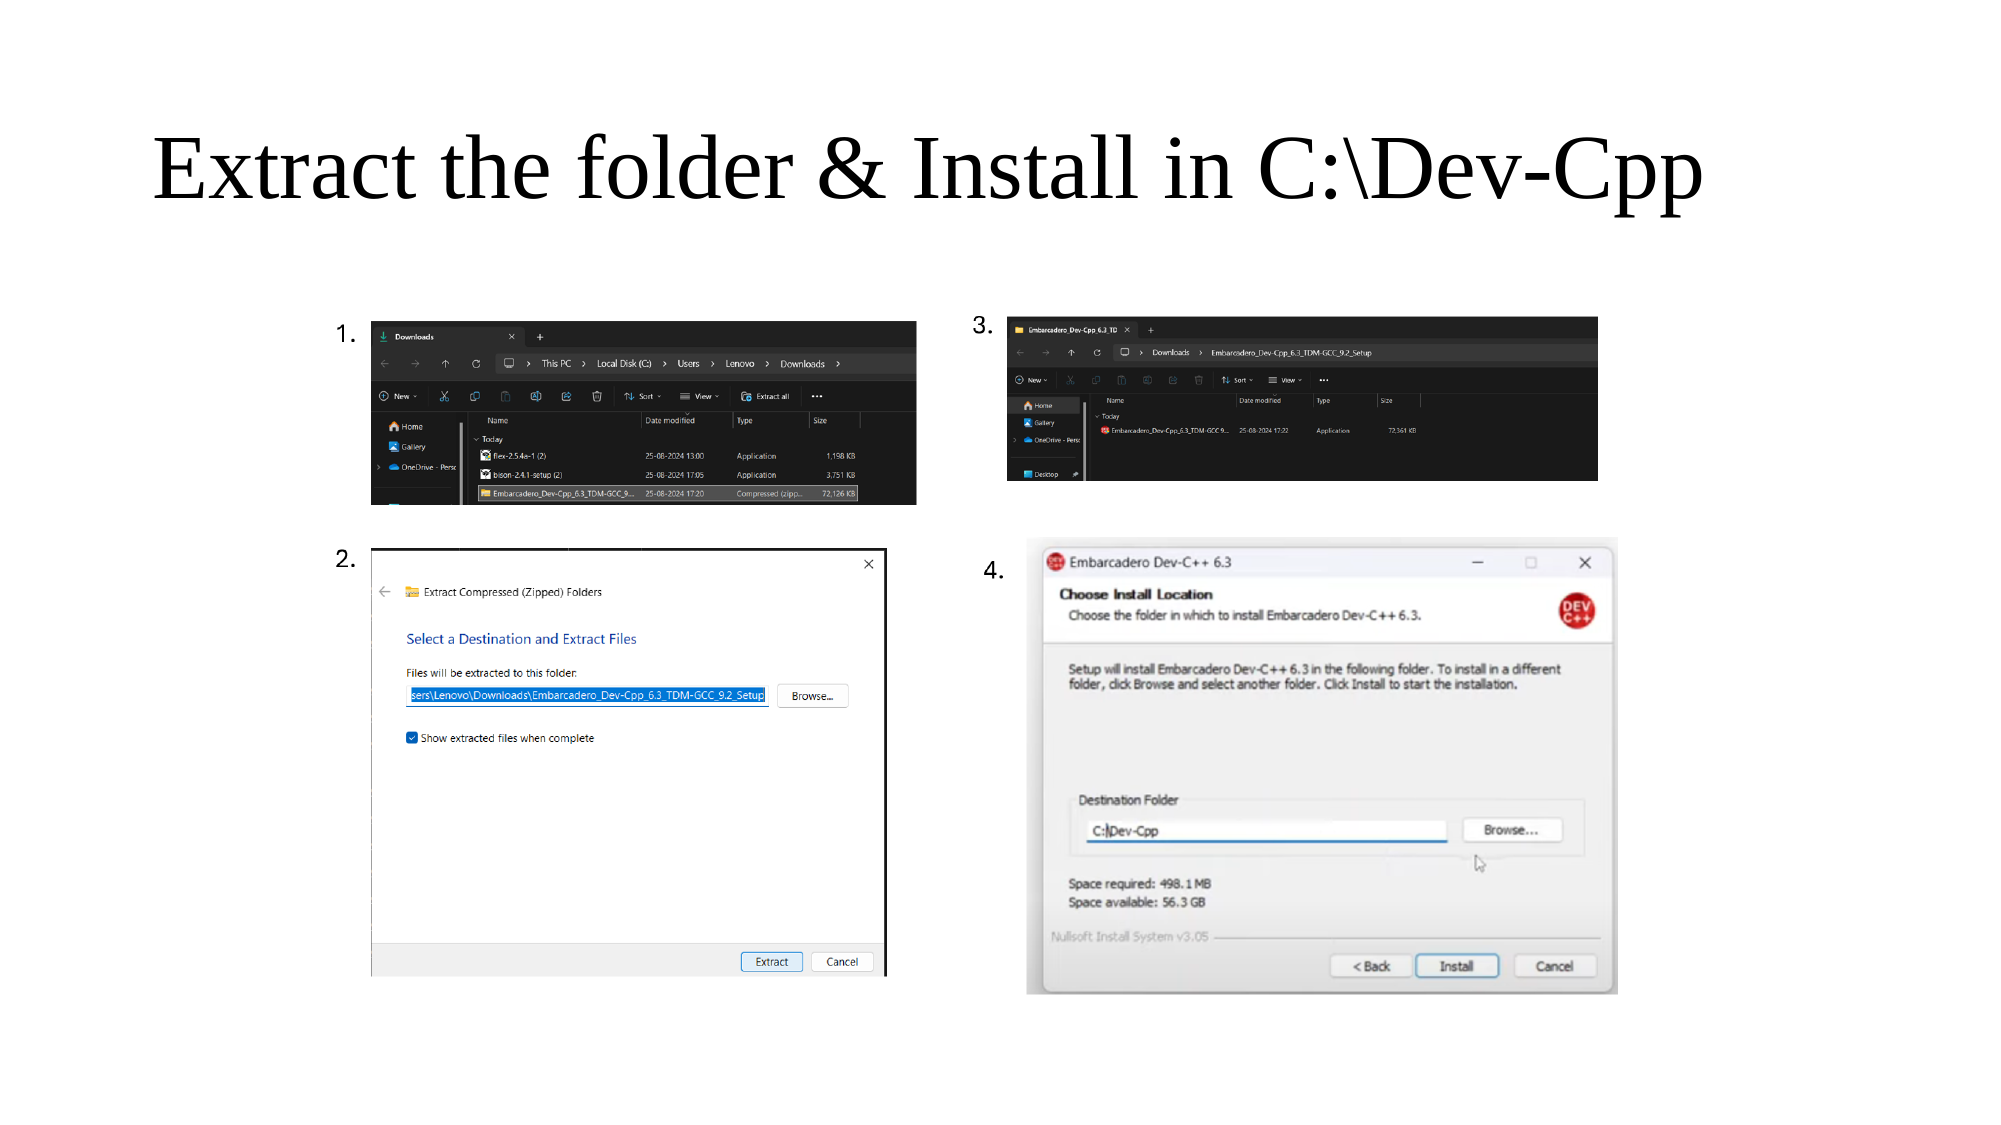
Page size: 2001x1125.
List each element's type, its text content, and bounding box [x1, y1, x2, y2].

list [311, 298, 1688, 1014]
title Extract the folder & Install in C:\Dev-Cpp [137, 59, 1863, 278]
